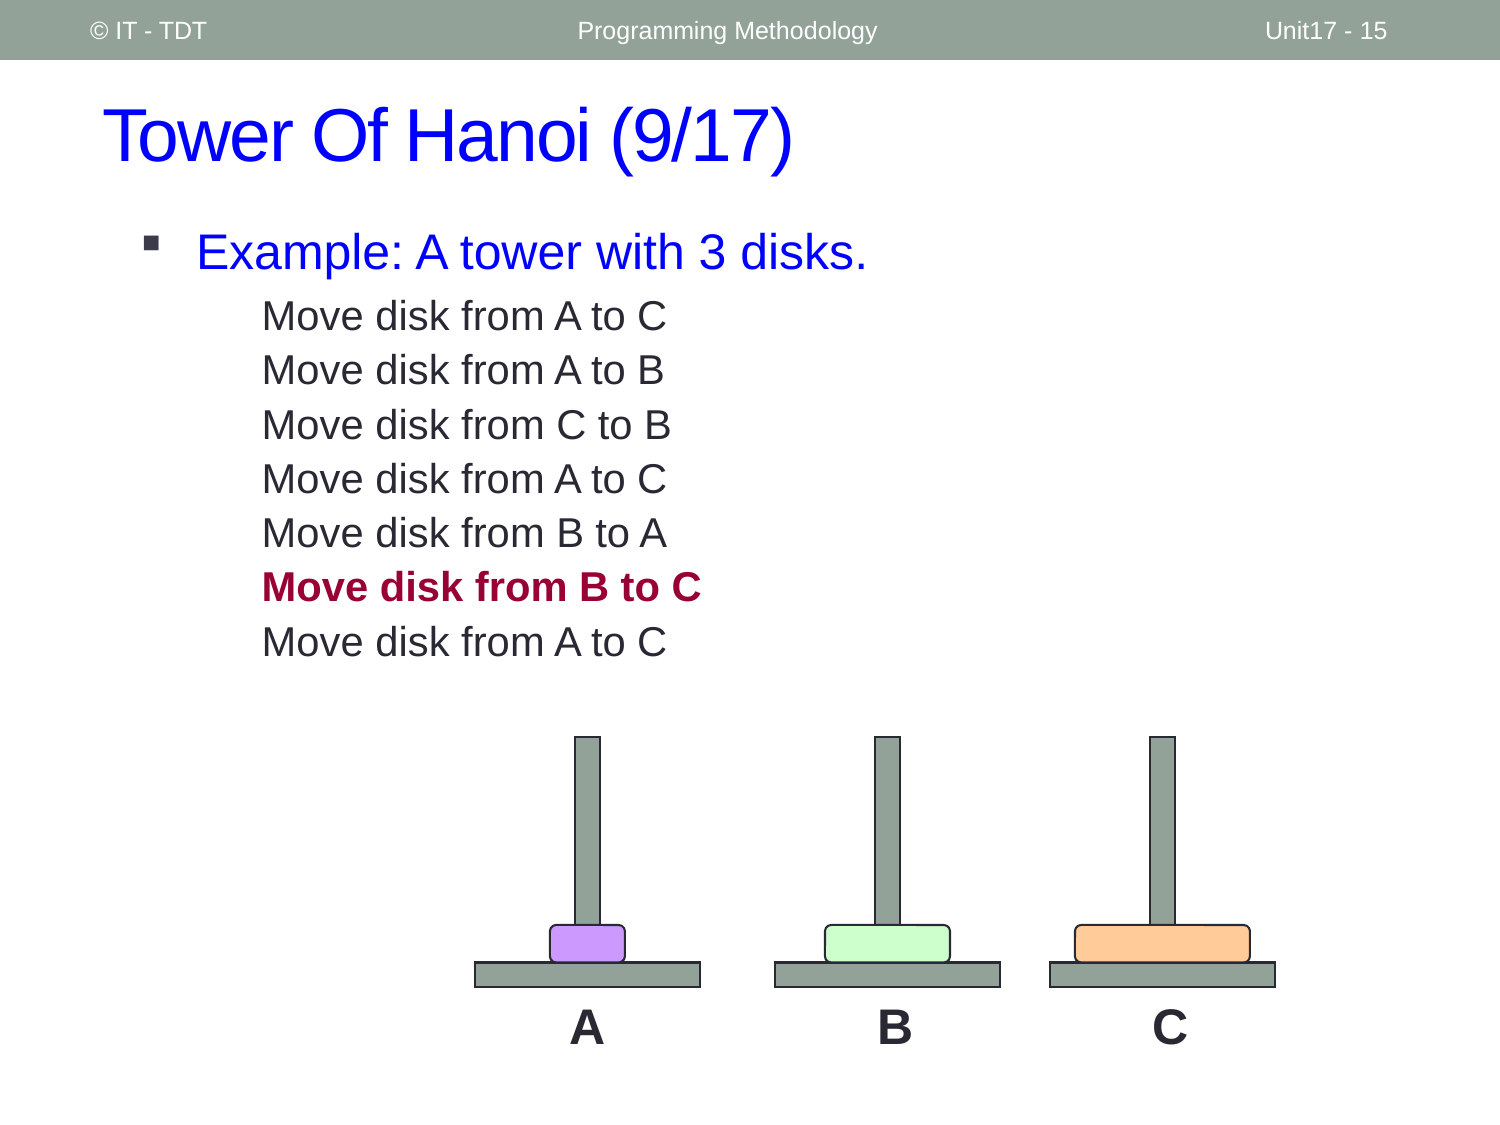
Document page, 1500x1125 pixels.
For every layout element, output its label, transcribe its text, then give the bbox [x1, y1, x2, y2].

text_box B [862, 996, 929, 1063]
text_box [474, 737, 701, 988]
text_box A [549, 996, 625, 1063]
footer Programming Methodology [562, 3, 1238, 57]
title Tower Of Hanoi (9/17) [87, 62, 1463, 200]
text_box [774, 737, 1001, 988]
slide_number Unit17 - 15 [1250, 3, 1425, 57]
slide_number © IT - TDT [75, 3, 550, 57]
text_box C [1137, 996, 1200, 1063]
text_box Example: A tower with 3 disks. Move disk from A to C Move disk from A to B Move disk from C to B Move disk from A to C Move disk from B to A Move disk from B to C Move disk from A to C [125, 212, 1438, 1038]
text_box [1049, 737, 1276, 988]
